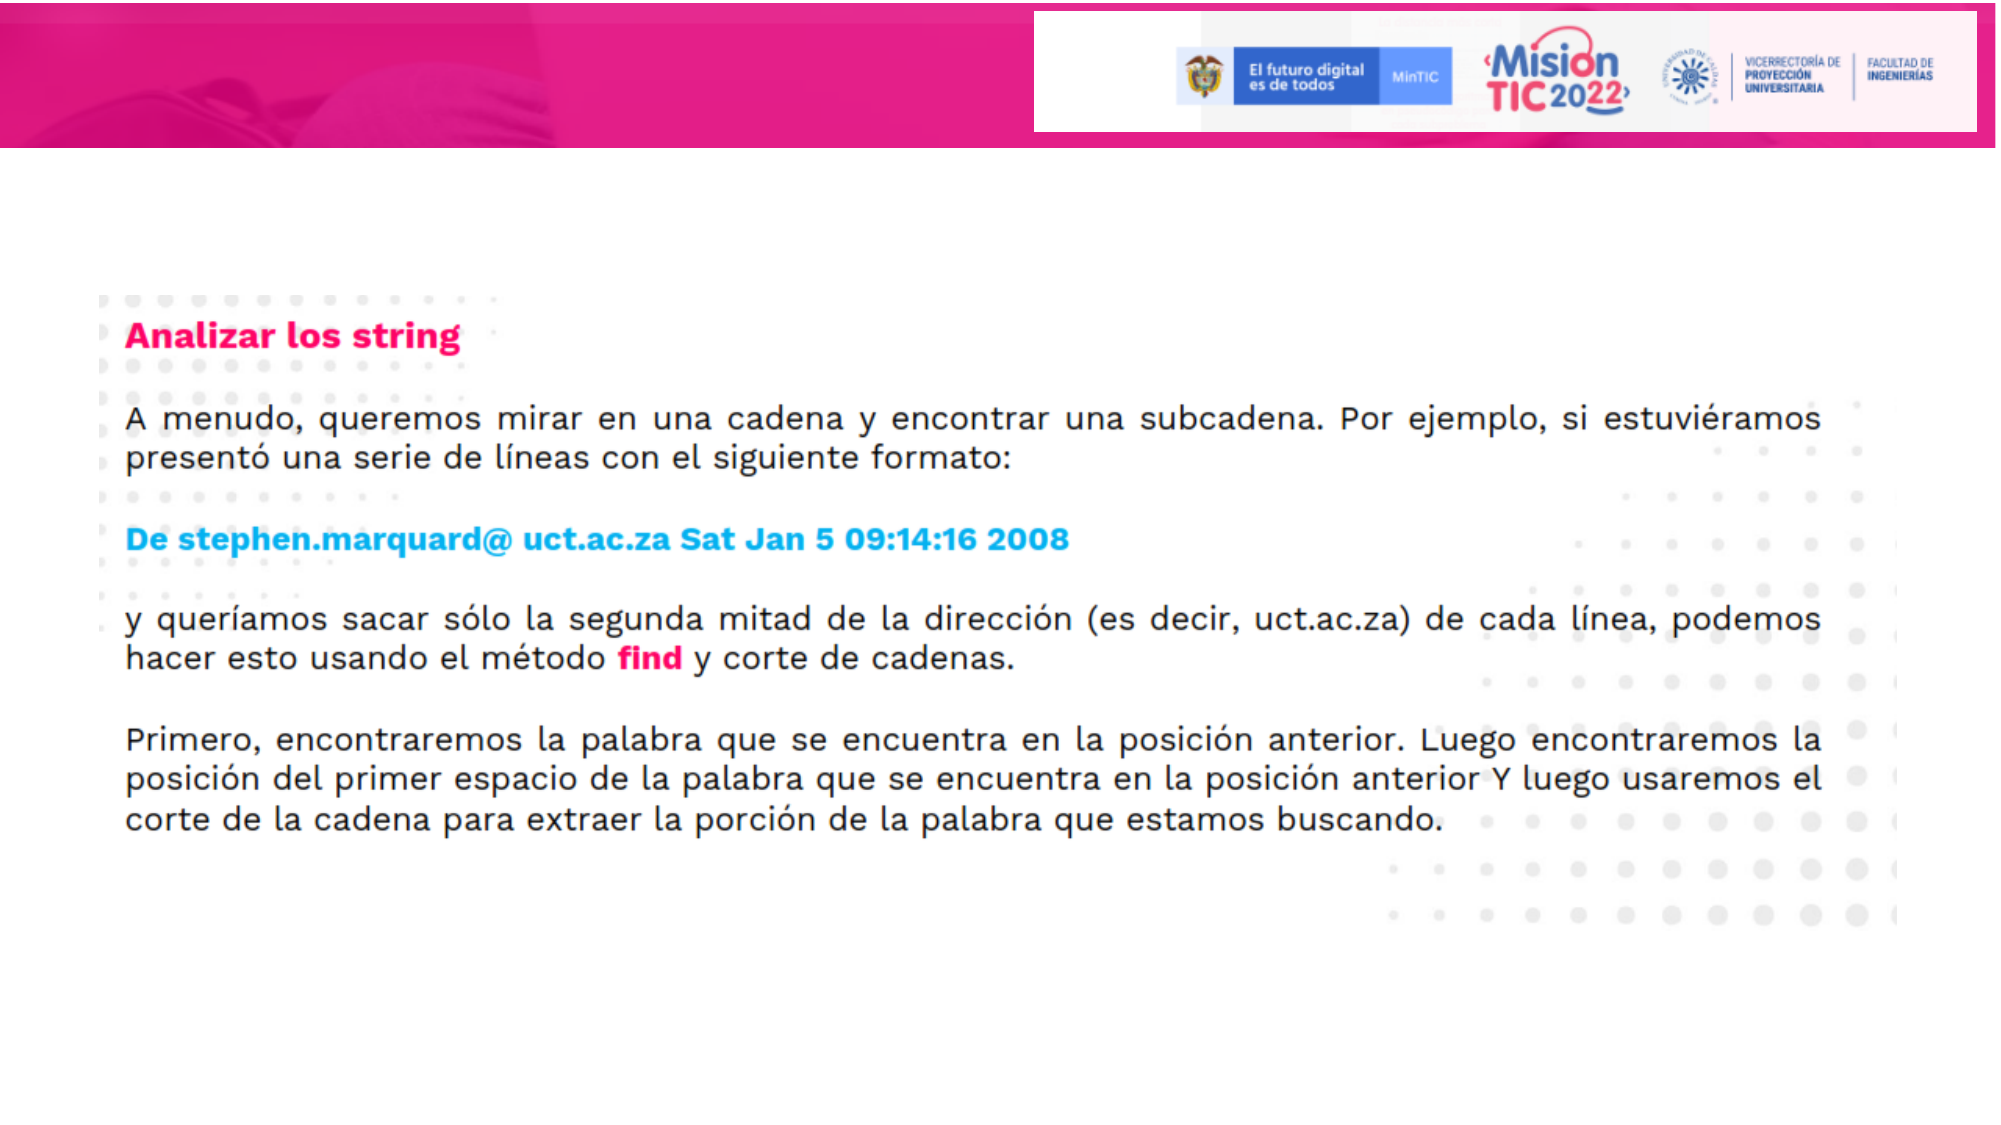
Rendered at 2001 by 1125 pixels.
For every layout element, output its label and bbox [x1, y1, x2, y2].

picture [99, 295, 1897, 931]
picture [0, 3, 1996, 148]
